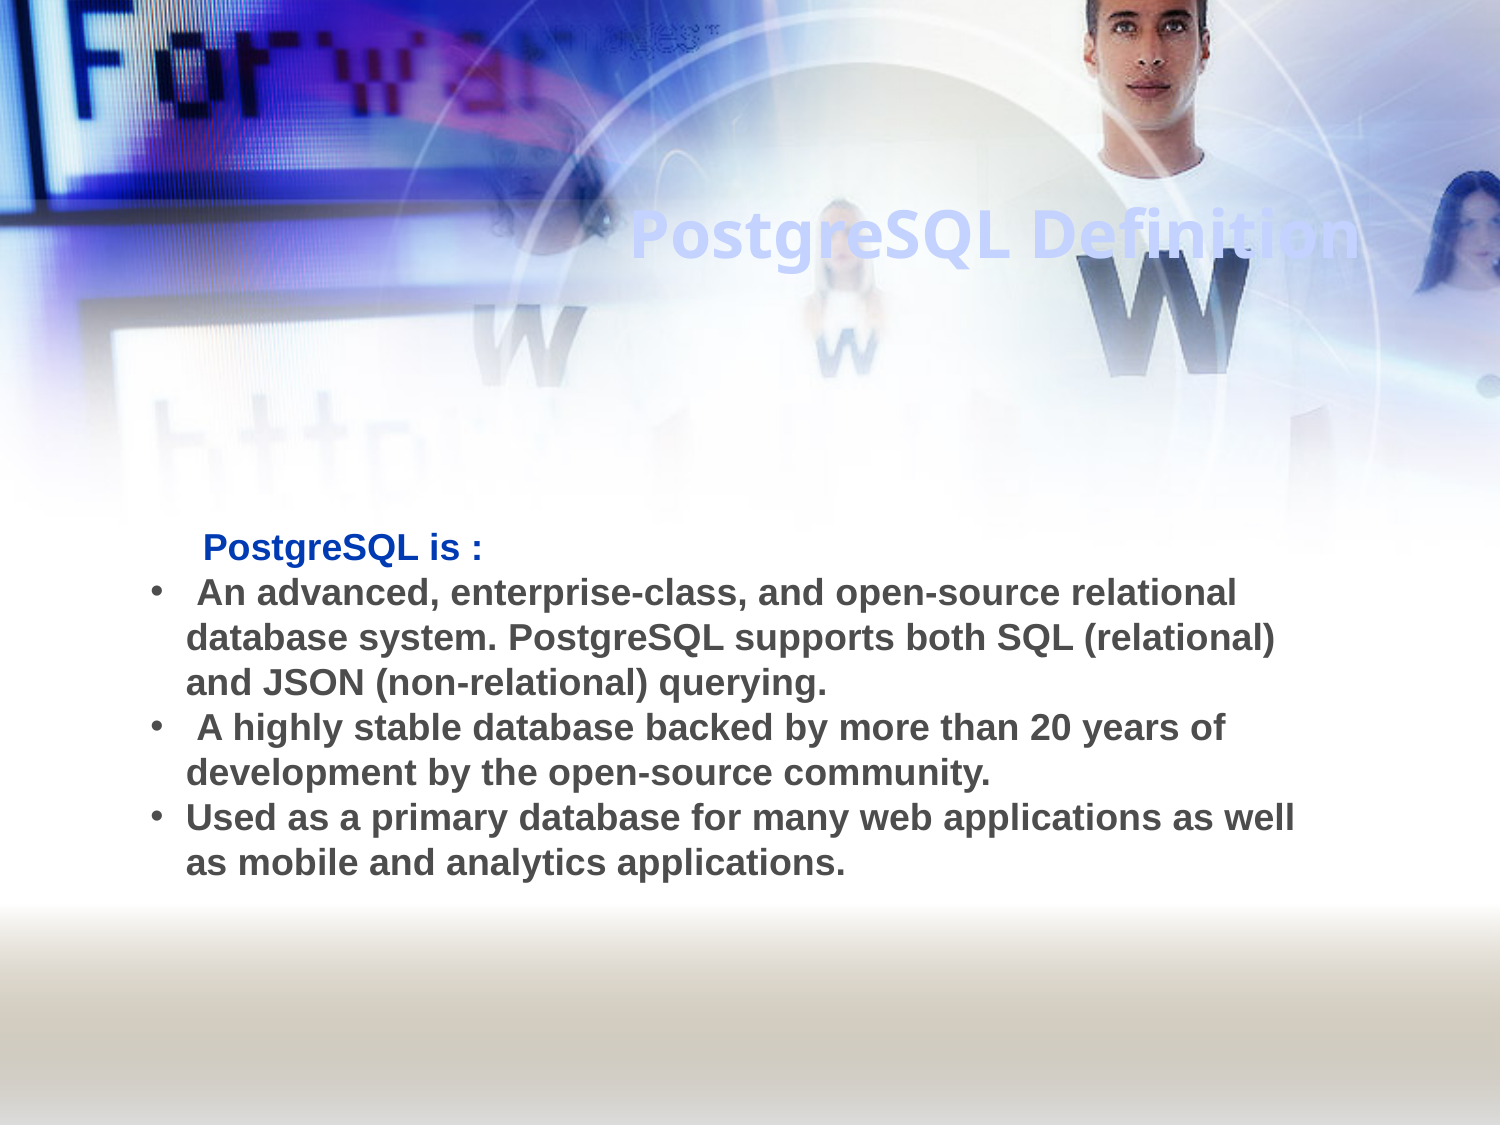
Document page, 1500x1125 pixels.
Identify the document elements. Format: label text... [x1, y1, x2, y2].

text_box PostgreSQL Definition [613, 184, 1500, 291]
picture [0, 0, 1500, 936]
text_box PostgreSQL is : An advanced, enterprise-class, and open-source relational database system. PostgreSQL supports both SQL (relational) and JSON (non-relational) querying. A highly stable database backed by more than 20 years of development by the open-source community. Used as a primary database for many web applications as well as mobile and analytics applications. [135, 515, 1341, 890]
